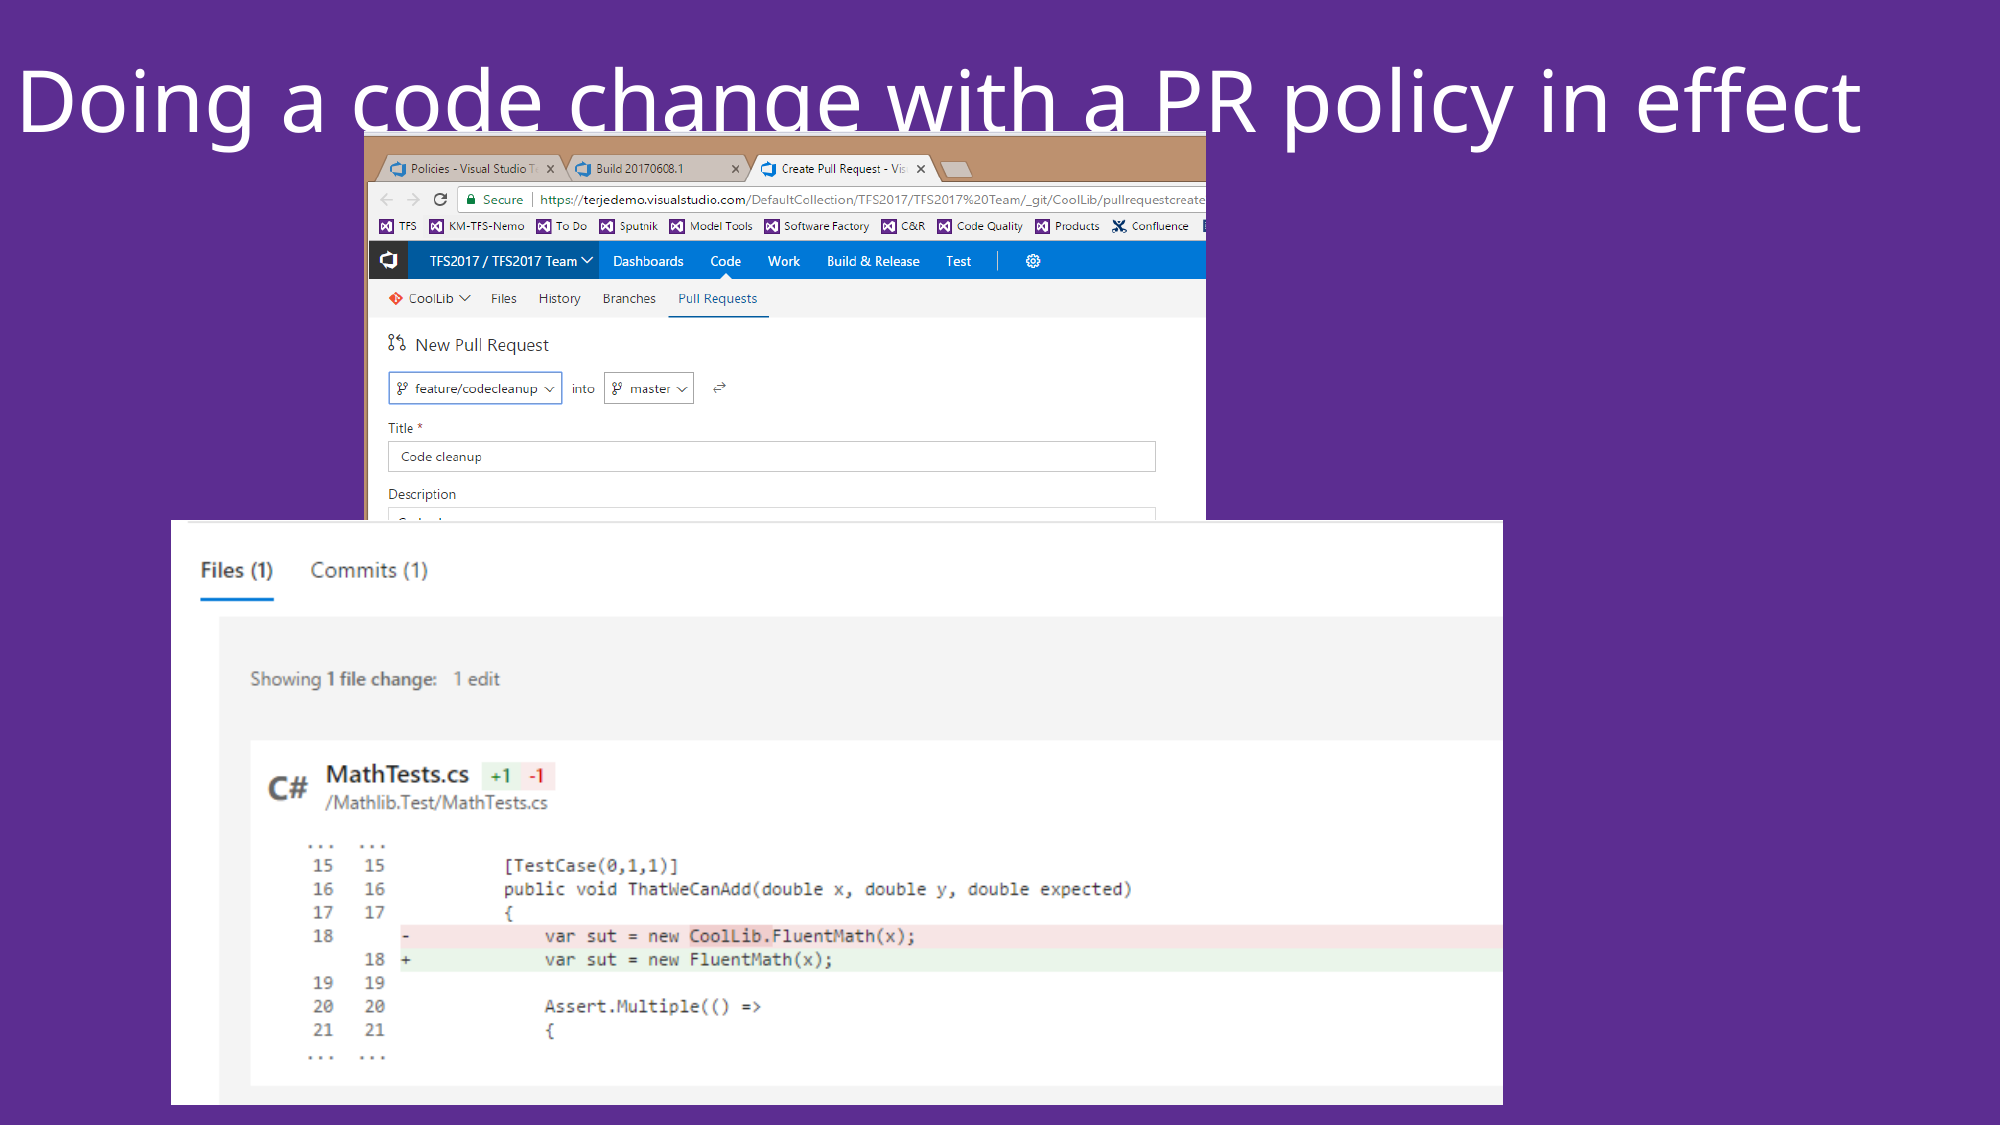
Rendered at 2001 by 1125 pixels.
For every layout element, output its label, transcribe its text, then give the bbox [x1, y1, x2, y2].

title Doing a code change with a PR policy in effect [0, 40, 1961, 168]
picture [171, 131, 1503, 1105]
